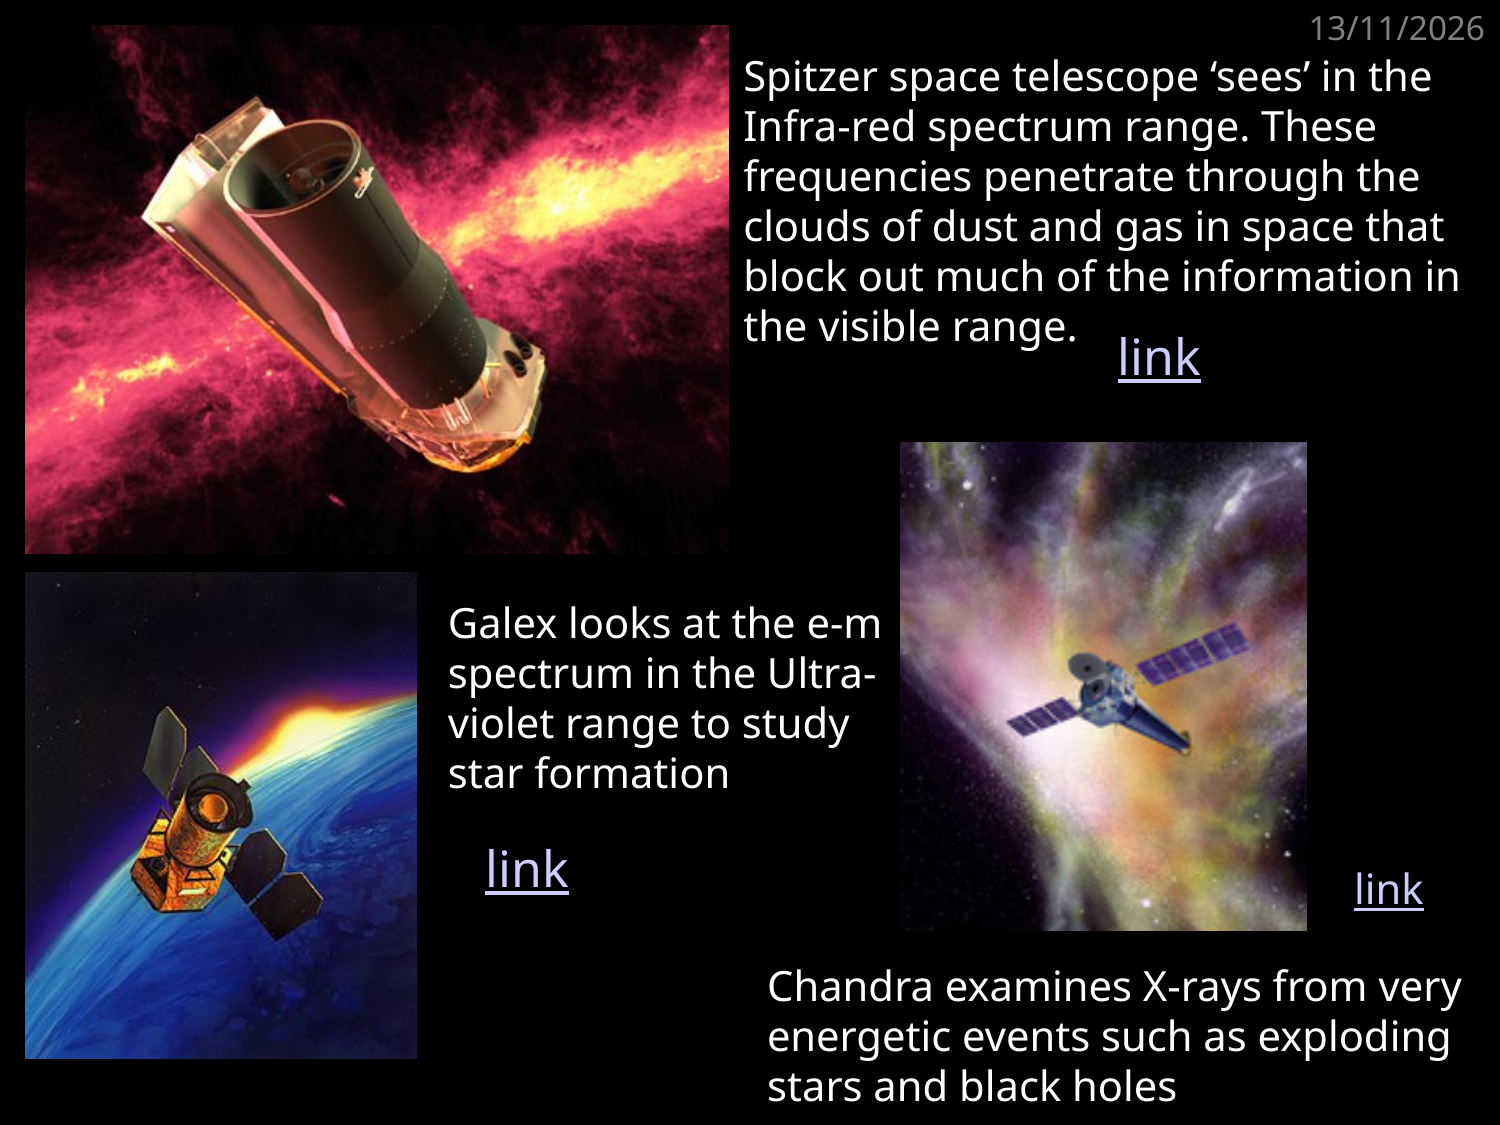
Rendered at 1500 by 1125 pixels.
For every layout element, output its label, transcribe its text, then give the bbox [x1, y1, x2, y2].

picture [25, 572, 417, 1059]
text_box link [1102, 318, 1217, 402]
text_box link [470, 830, 584, 914]
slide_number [1187, 0, 1500, 76]
text_box Galex looks at the e-m spectrum in the Ultra-violet range to study star formation [433, 589, 894, 804]
picture [25, 25, 729, 555]
picture [900, 442, 1307, 931]
text_box link [1339, 855, 1439, 928]
text_box Chandra examines X-rays from very energetic events such as exploding stars and black holes [752, 952, 1490, 1118]
text_box Spitzer space telescope ‘sees’ in the Infra-red spectrum range. These frequencies penetrate through the clouds of dust and gas in space that block out much of the information in the visible range. [734, 41, 1479, 357]
